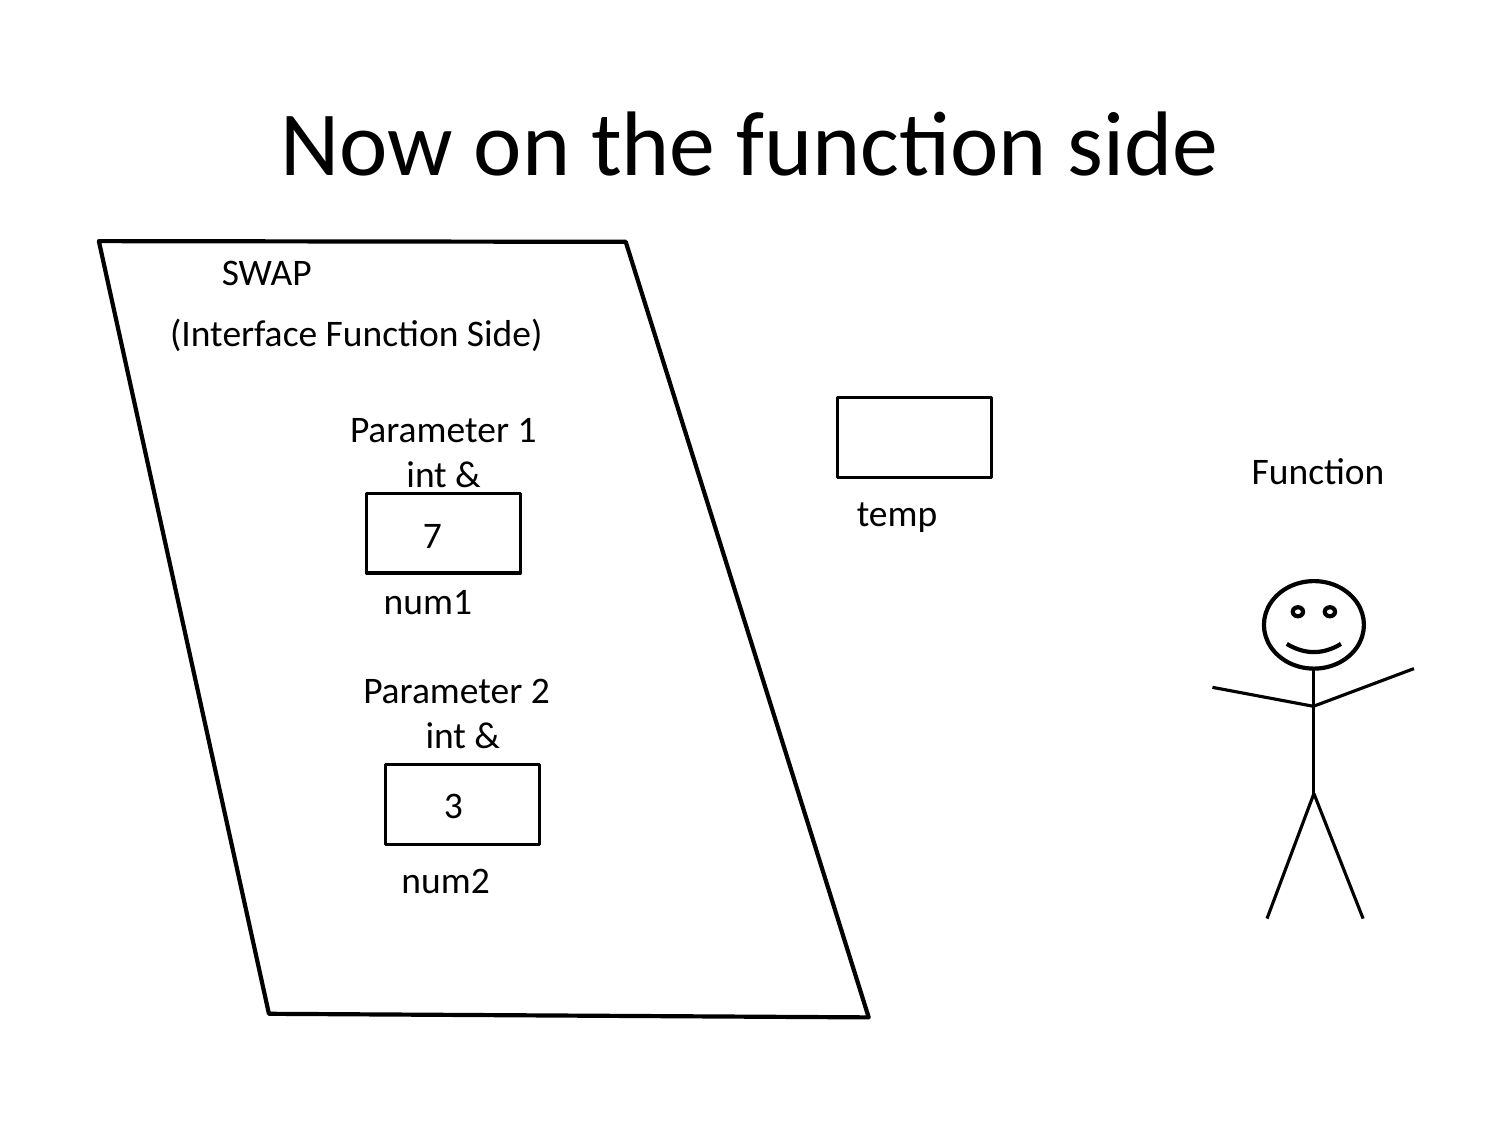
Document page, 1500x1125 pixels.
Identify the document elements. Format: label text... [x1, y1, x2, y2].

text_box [385, 764, 541, 910]
text_box Function [1236, 439, 1440, 500]
text_box Parameter 1 int & [335, 397, 552, 503]
text_box SWAP [207, 240, 512, 301]
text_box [837, 397, 994, 543]
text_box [1212, 580, 1415, 919]
text_box [96, 239, 871, 1020]
text_box (Interface Function Side) [155, 301, 618, 362]
text_box Parameter 2 int & [348, 658, 578, 764]
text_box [366, 493, 521, 631]
title Now on the function side [75, 45, 1425, 233]
